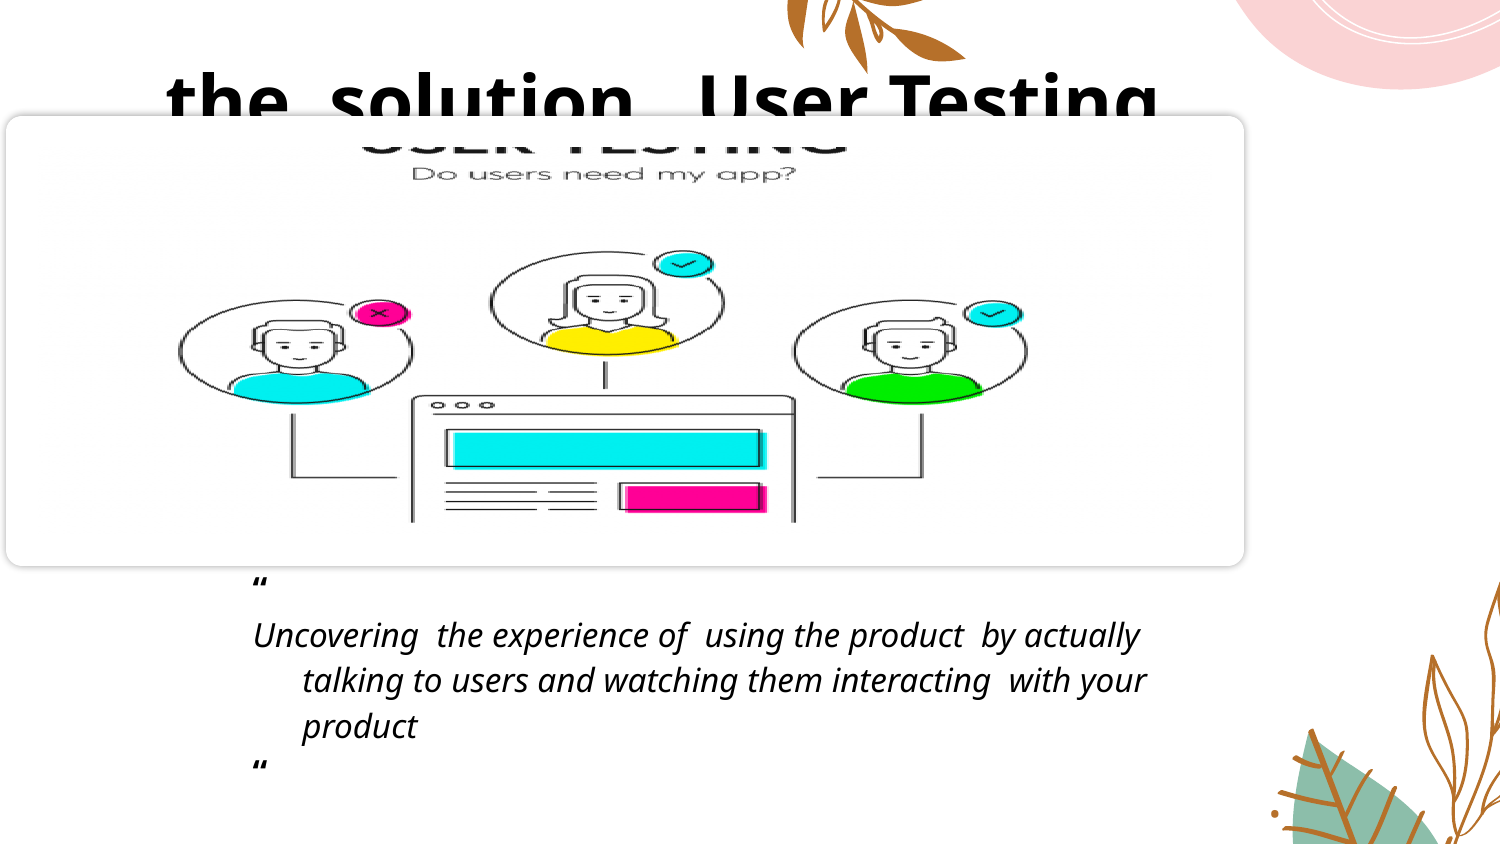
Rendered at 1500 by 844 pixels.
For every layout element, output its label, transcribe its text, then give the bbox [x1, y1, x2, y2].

title . [837, 731, 1299, 844]
picture [37, 146, 1213, 535]
title the solution , User Testing [150, 71, 1336, 160]
list “ Uncovering the experience of using the product by actually talking to users and watching them interacting with your product “ [212, 572, 1213, 810]
